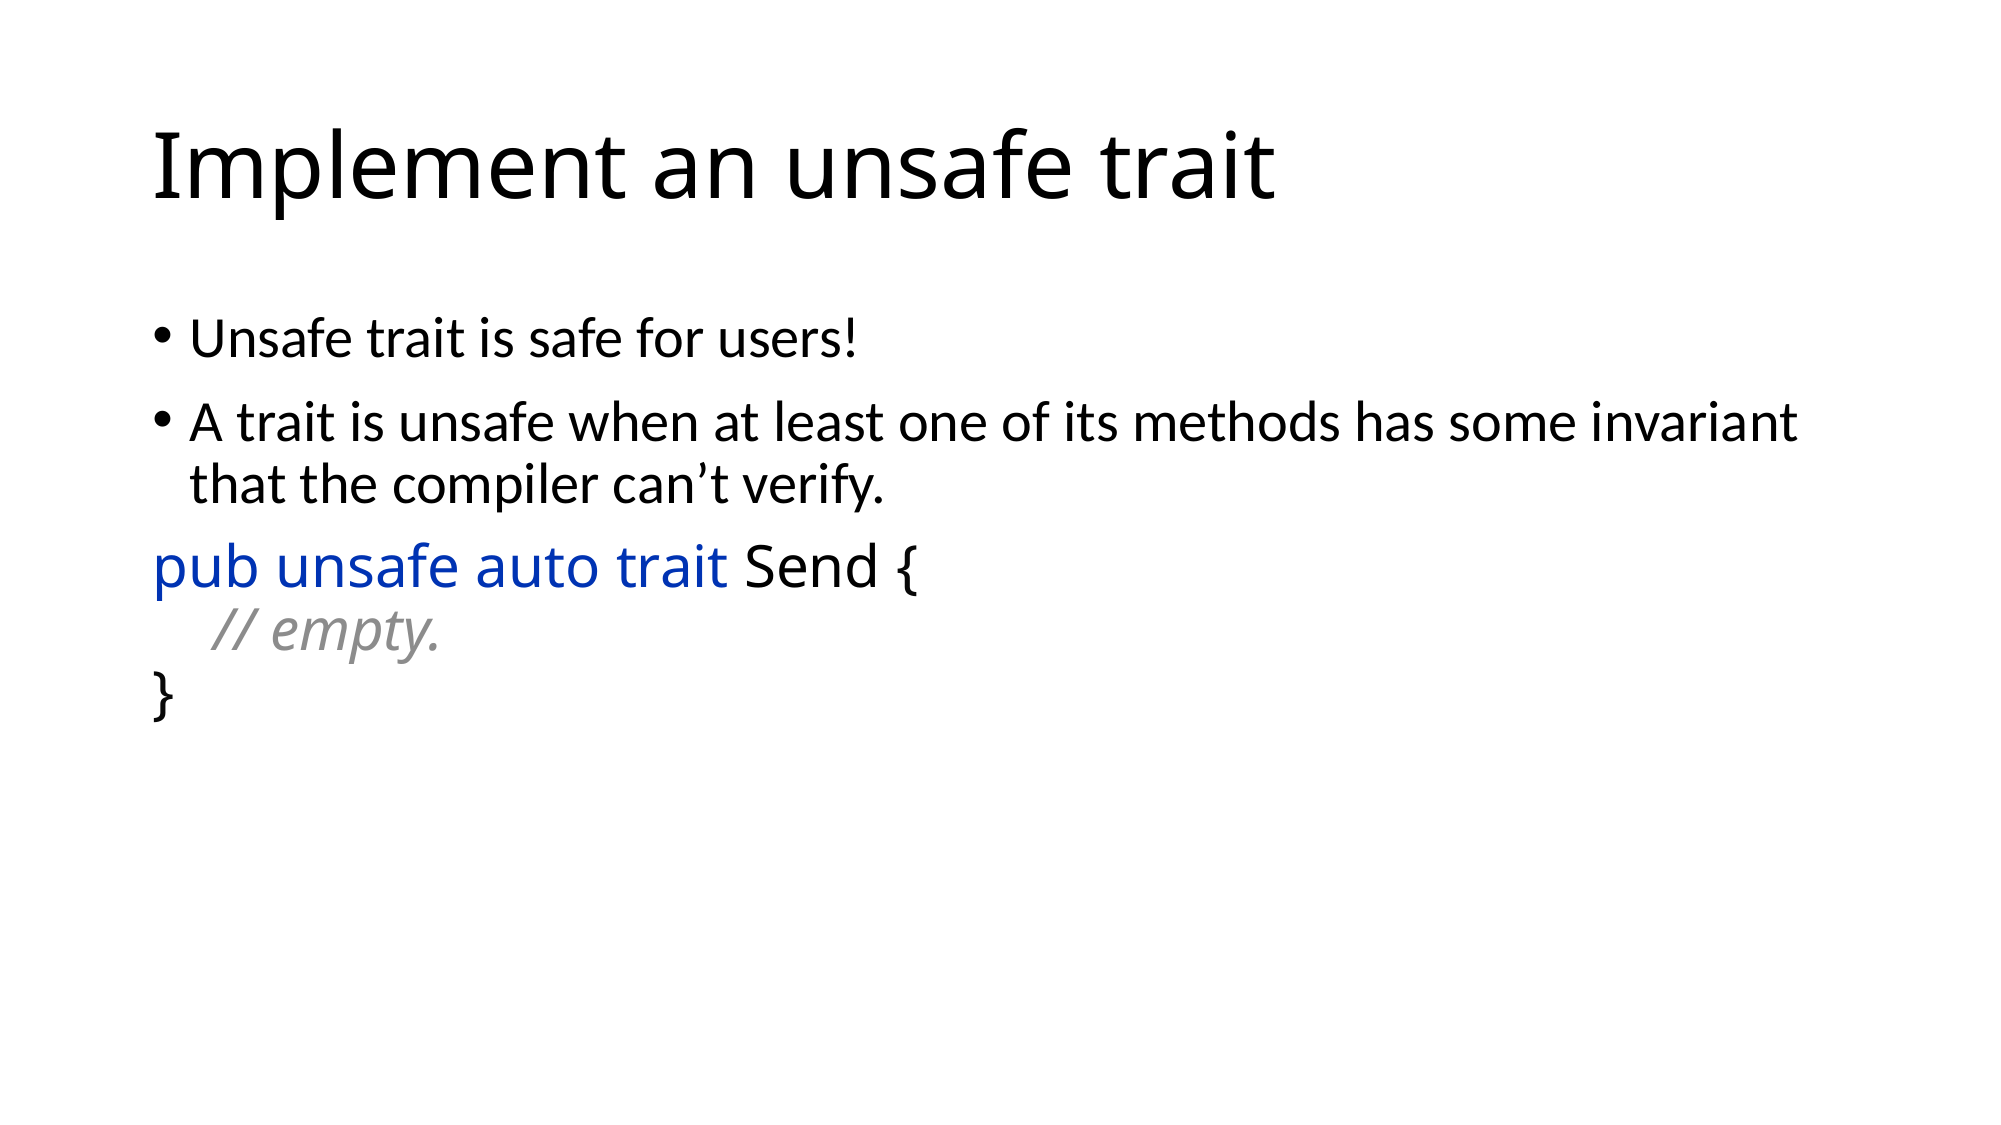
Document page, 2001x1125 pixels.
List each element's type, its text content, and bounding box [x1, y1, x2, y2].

title Implement an unsafe trait [137, 59, 1863, 278]
list Unsafe trait is safe for users! A trait is unsafe when at least one of its methods has some invariant that the compiler can’t verify. pub unsafe auto trait Send { // empty. } [137, 299, 1863, 1014]
